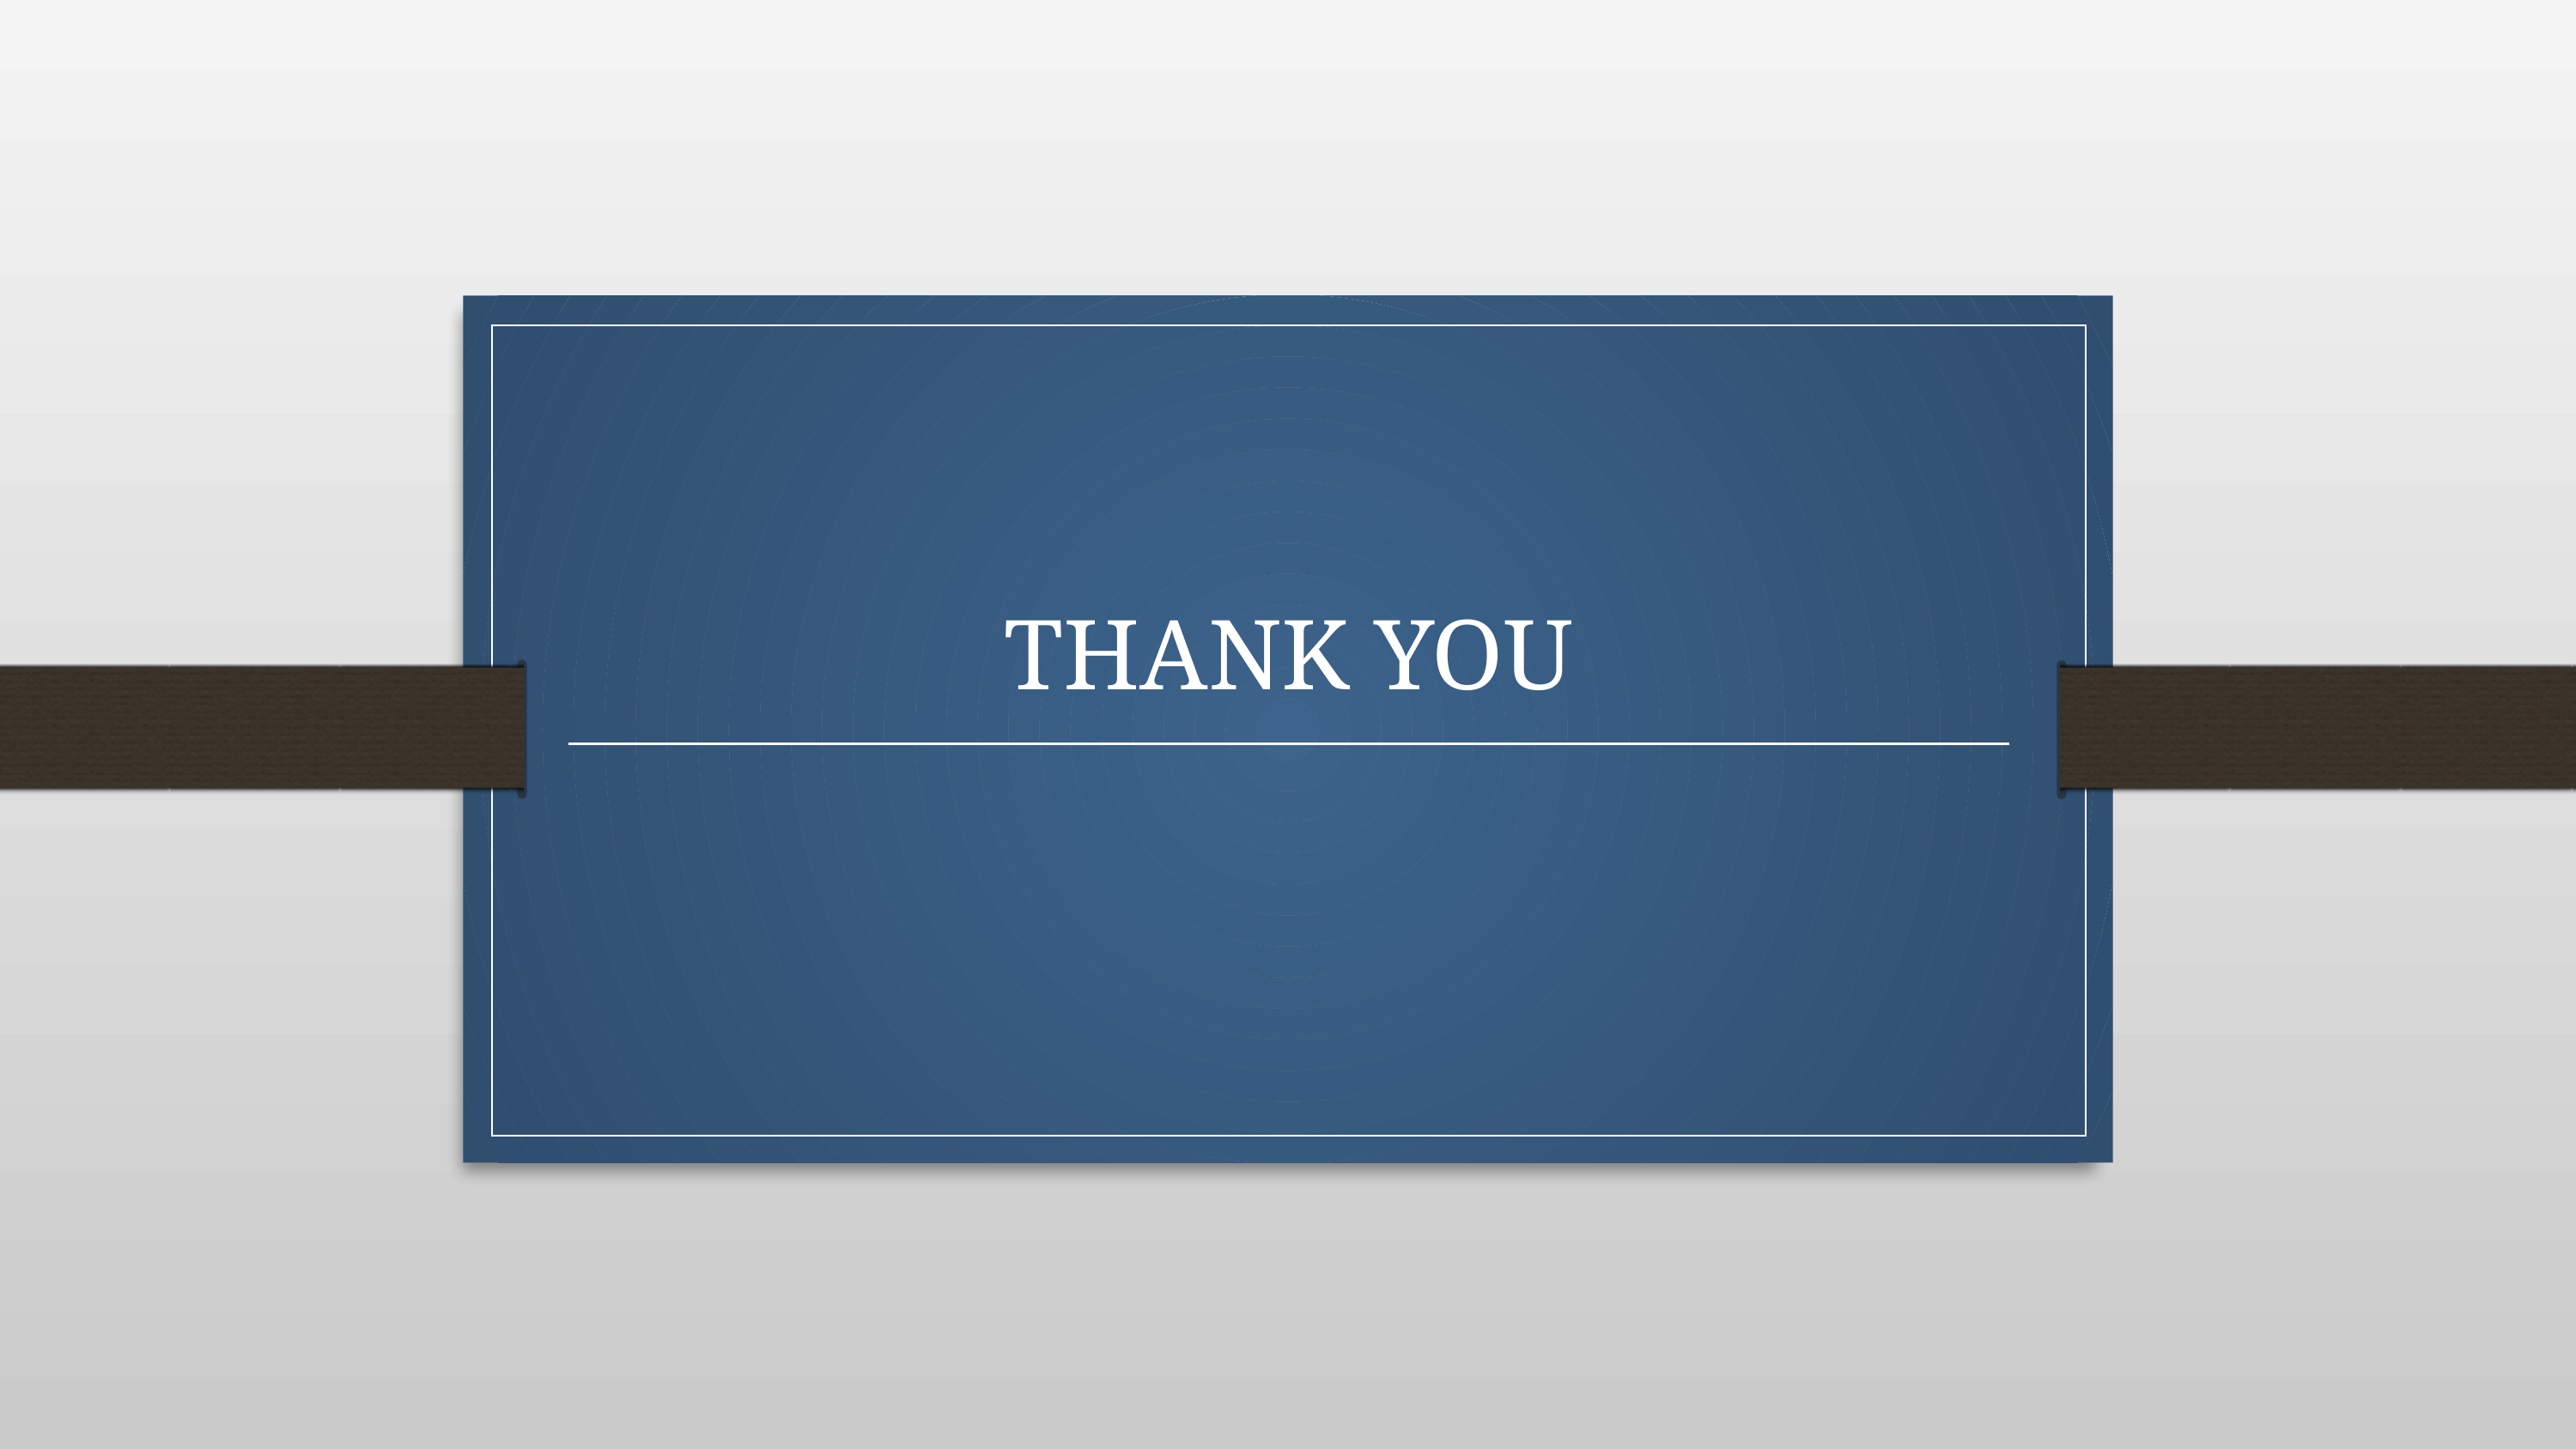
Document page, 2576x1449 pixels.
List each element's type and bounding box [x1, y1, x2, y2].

text_box [0, 800, 2576, 1449]
text_box [0, 659, 2576, 800]
text_box [0, 0, 2576, 659]
